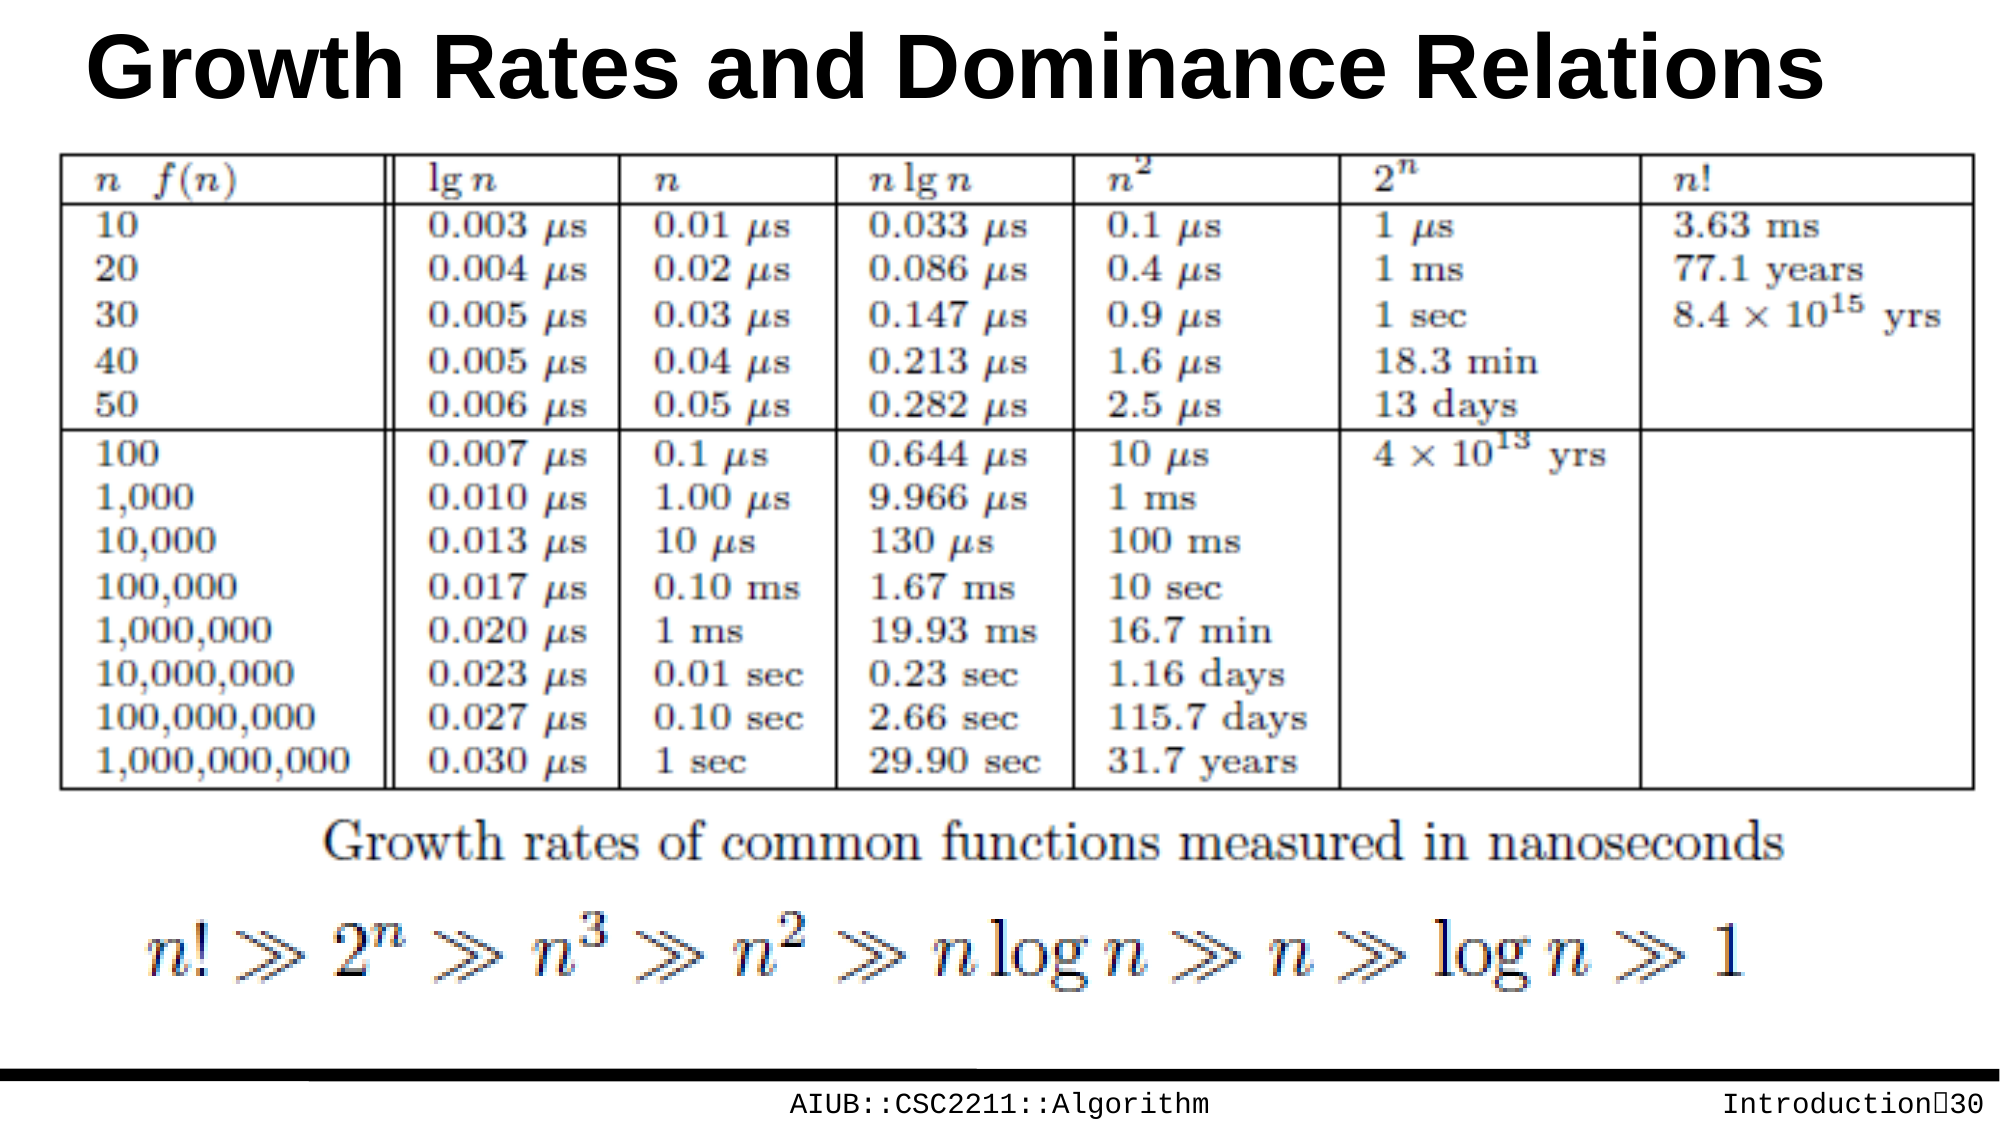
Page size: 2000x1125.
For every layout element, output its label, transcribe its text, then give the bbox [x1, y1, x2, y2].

slide_number Introduction30 [1532, 1077, 2000, 1125]
text_box Growth Rates and Dominance Relations [71, 0, 1844, 125]
picture [49, 137, 1999, 1026]
footer AIUB::CSC2211::Algorithm [682, 1077, 1317, 1125]
